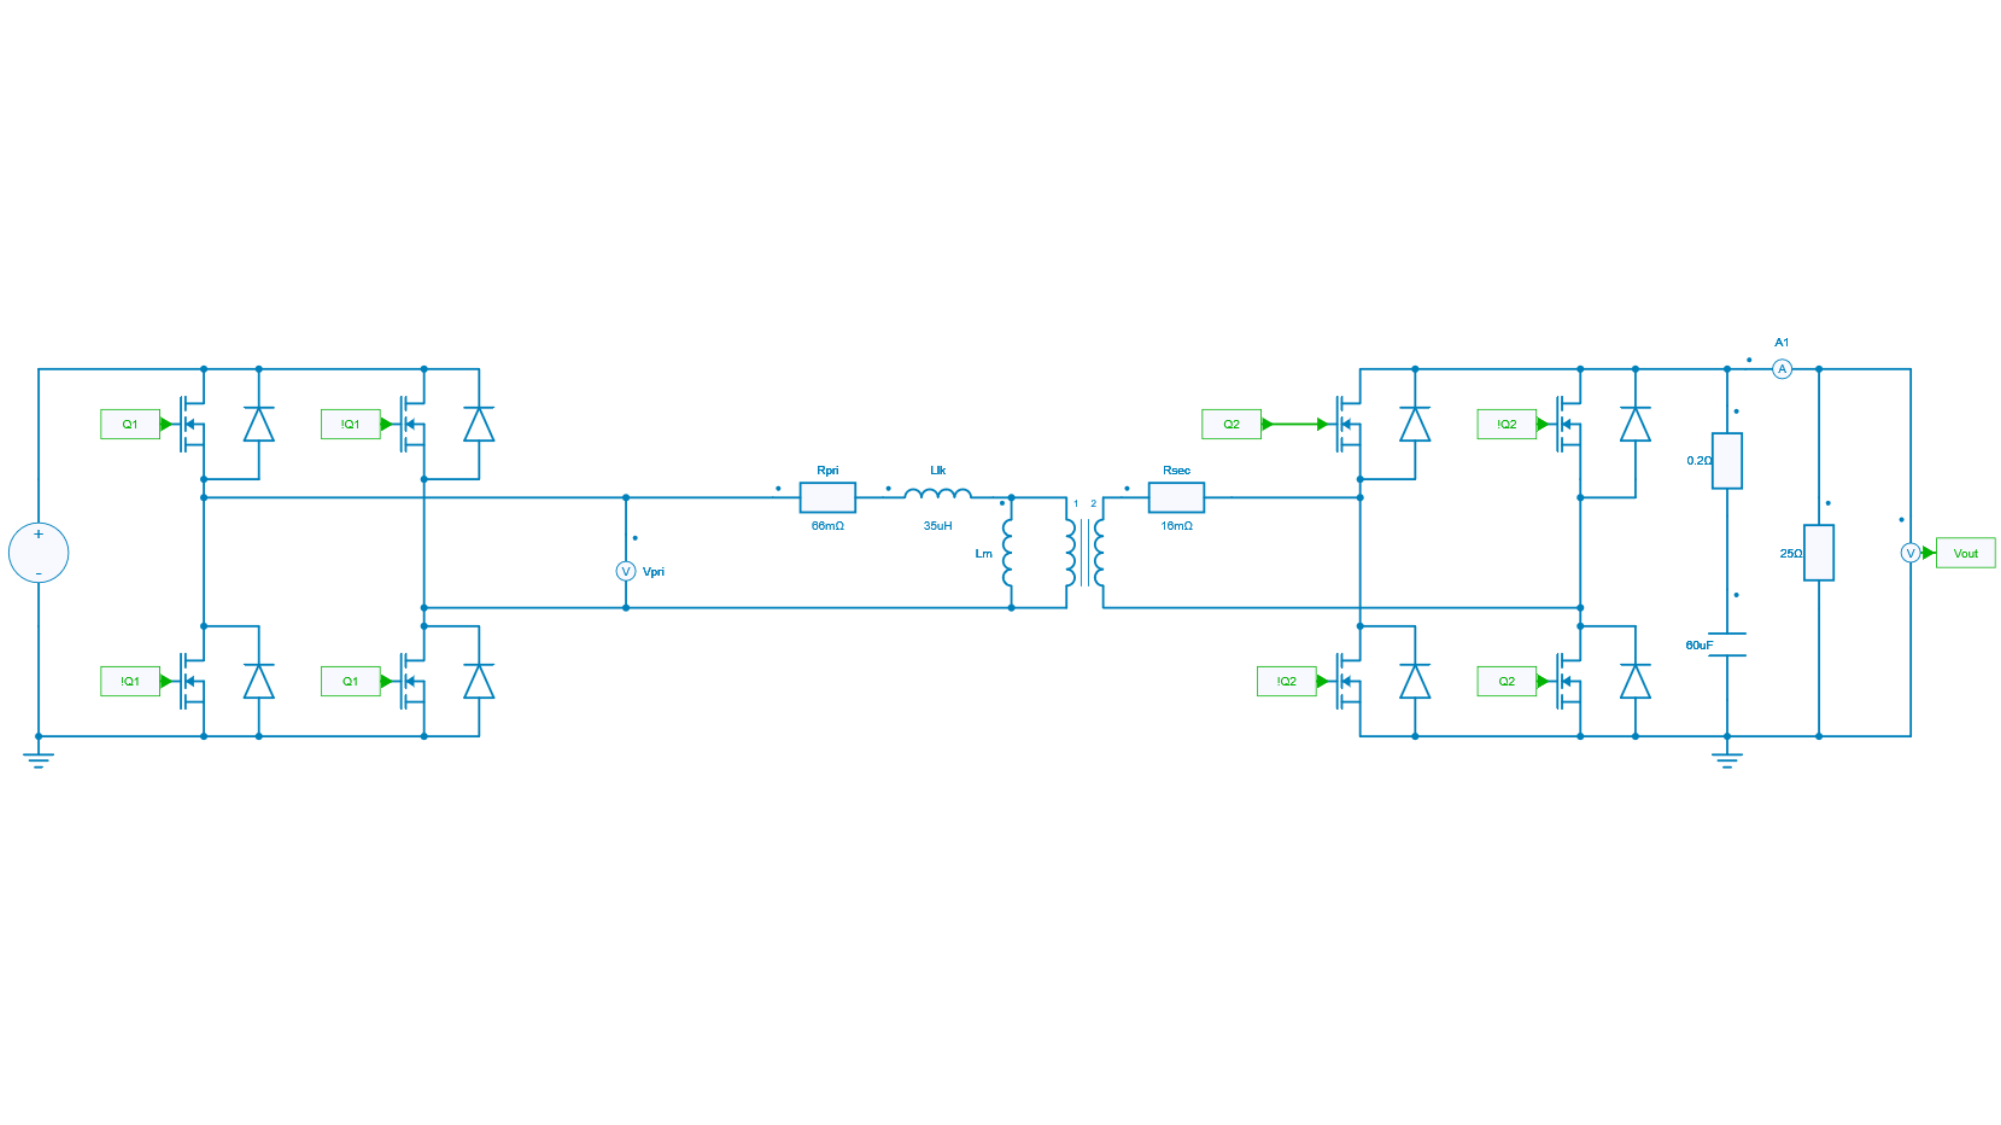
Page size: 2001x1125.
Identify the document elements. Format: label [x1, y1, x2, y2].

picture [0, 337, 2000, 788]
